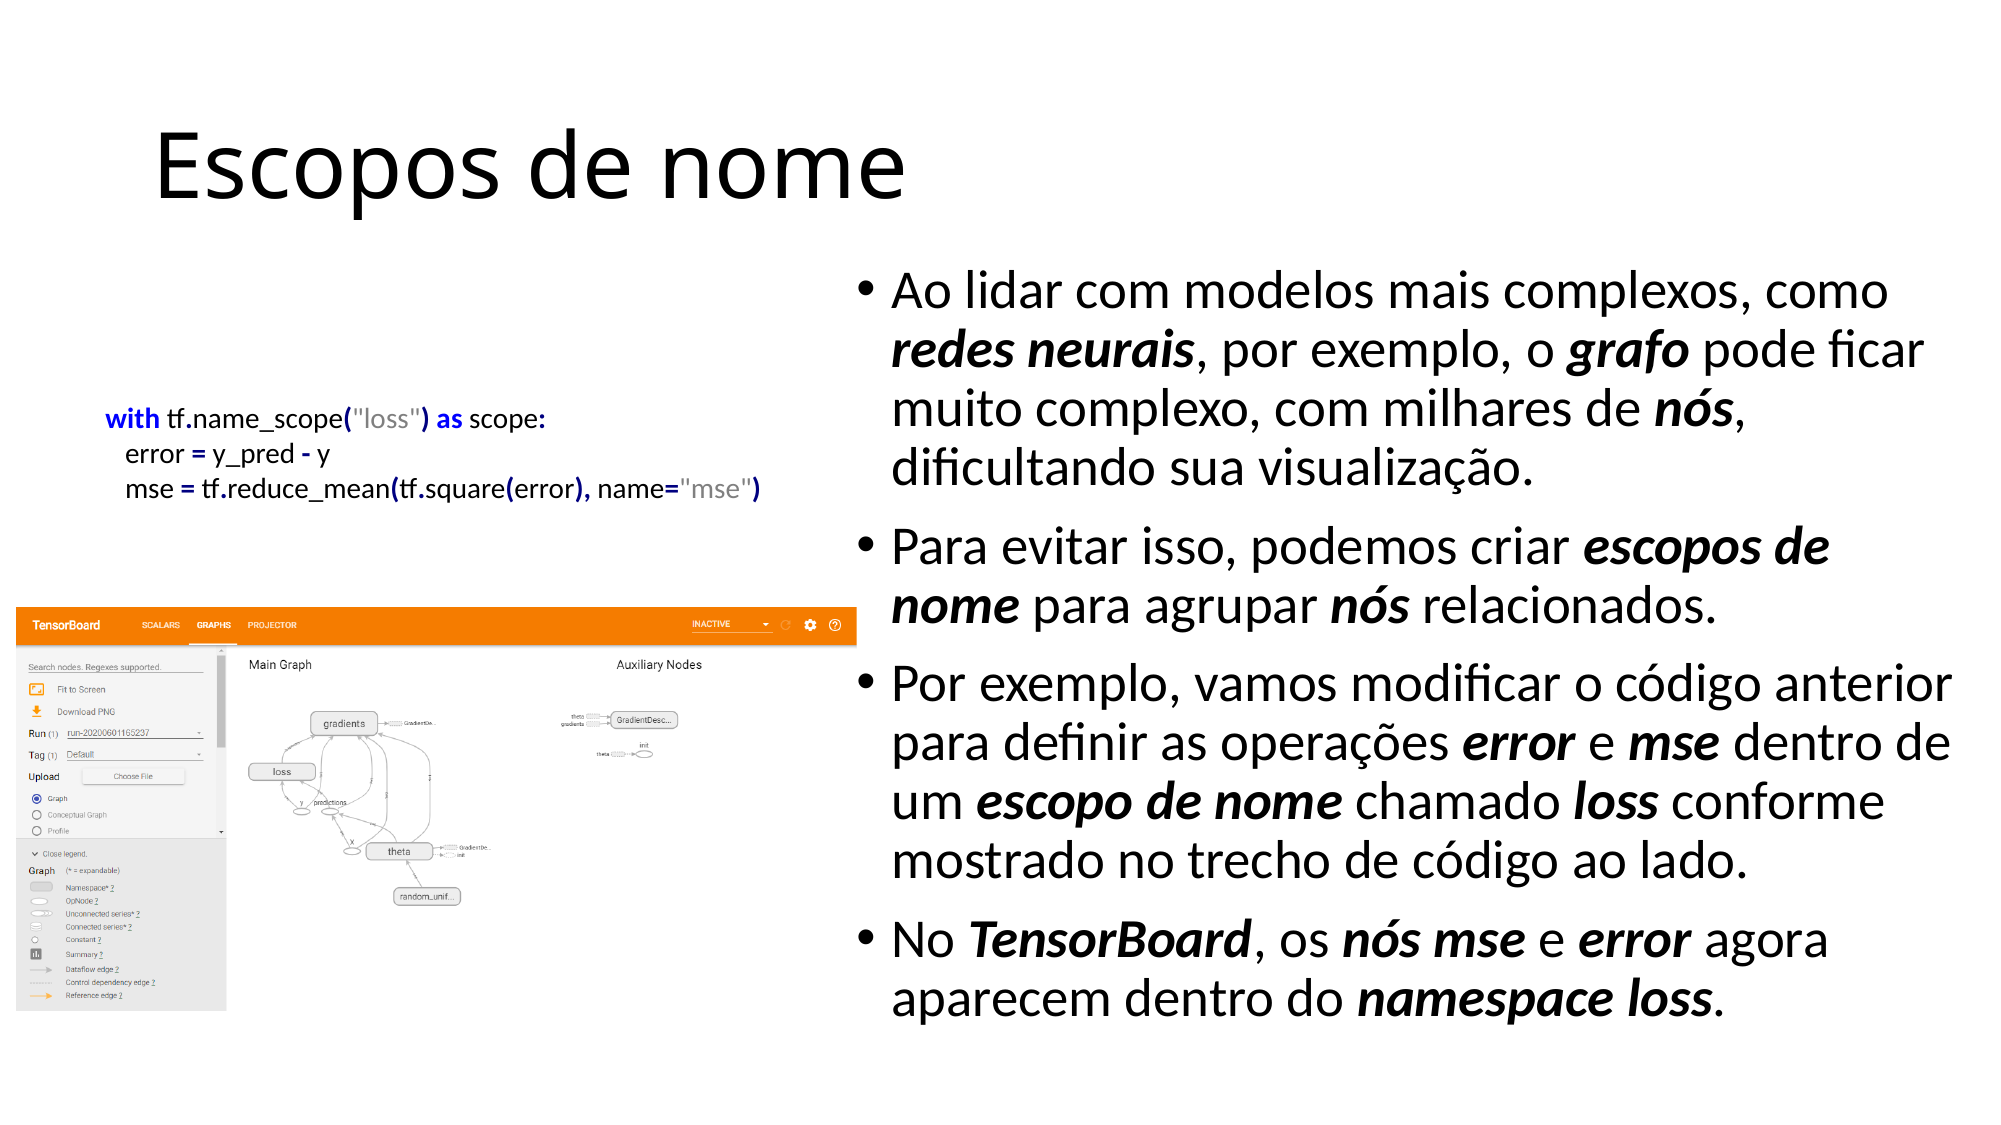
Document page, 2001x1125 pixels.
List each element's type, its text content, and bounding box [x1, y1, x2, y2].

list Ao lidar com modelos mais complexos, como redes neurais, por exemplo, o grafo pode ficar muito complexo, com milhares de nós, dificultando sua visualização. Para evitar isso, podemos criar escopos de nome para agrupar nós relacionados. Por exemplo, vamos modificar o código anterior para definir as operações error e mse dentro de um escopo de nome chamado loss conforme mostrado no trecho de código ao lado. No TensorBoard, os nós mse e error agora aparecem dentro do namespace loss. [841, 254, 1974, 1090]
title Escopos de nome [137, 59, 1863, 278]
text_box with tf.name_scope("loss") as scope: error = y_pred - y mse = tf.reduce_mean(tf.square(error), name="mse") [90, 391, 804, 512]
picture [16, 607, 857, 1011]
